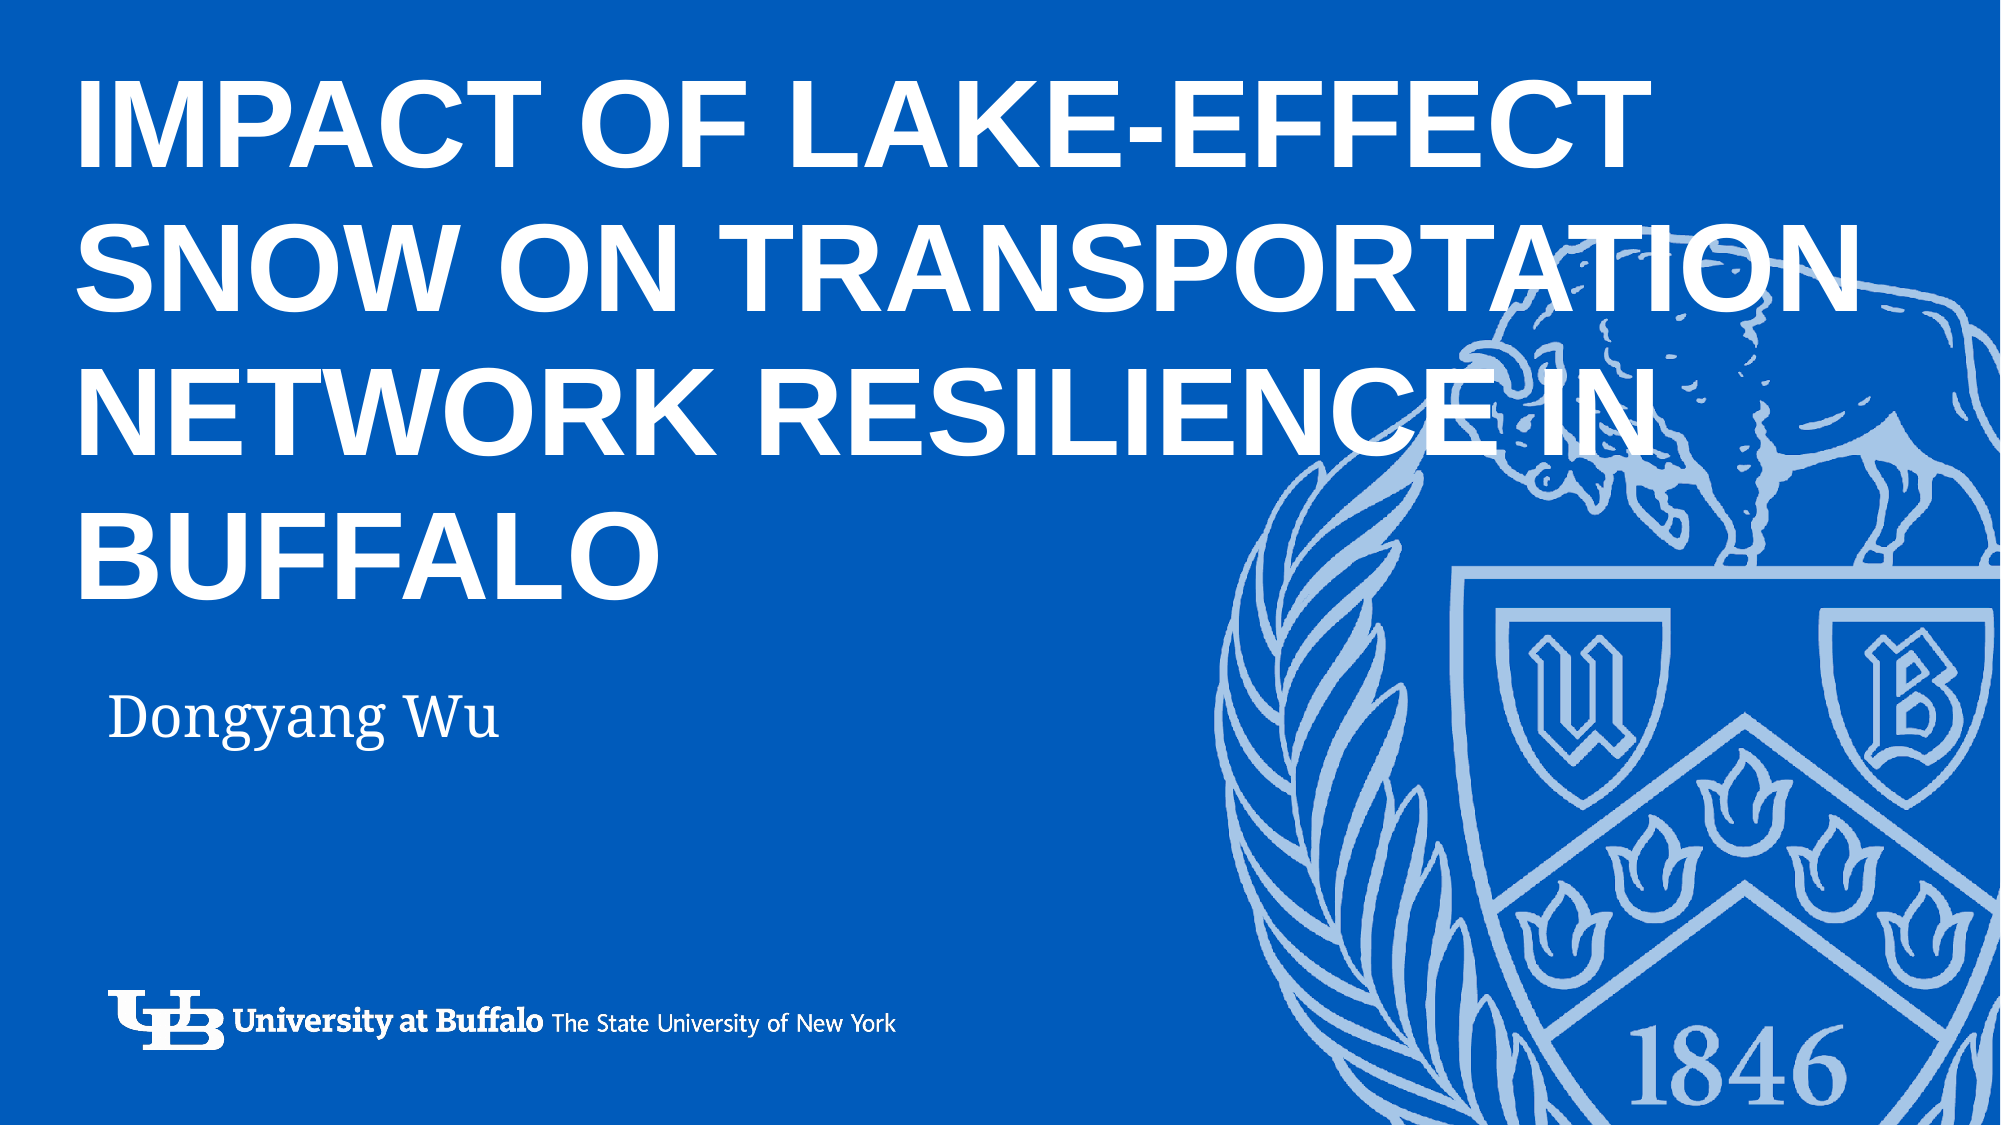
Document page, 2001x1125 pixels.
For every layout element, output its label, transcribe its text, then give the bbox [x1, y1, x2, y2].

title IMPACT OF LAKE-EFFECT SNOW ON TRANSPORTATION NETWORK RESILIENCE IN BUFFALO [73, 244, 1927, 636]
list Dongyang Wu [108, 651, 1197, 922]
picture [0, 0, 2001, 1125]
